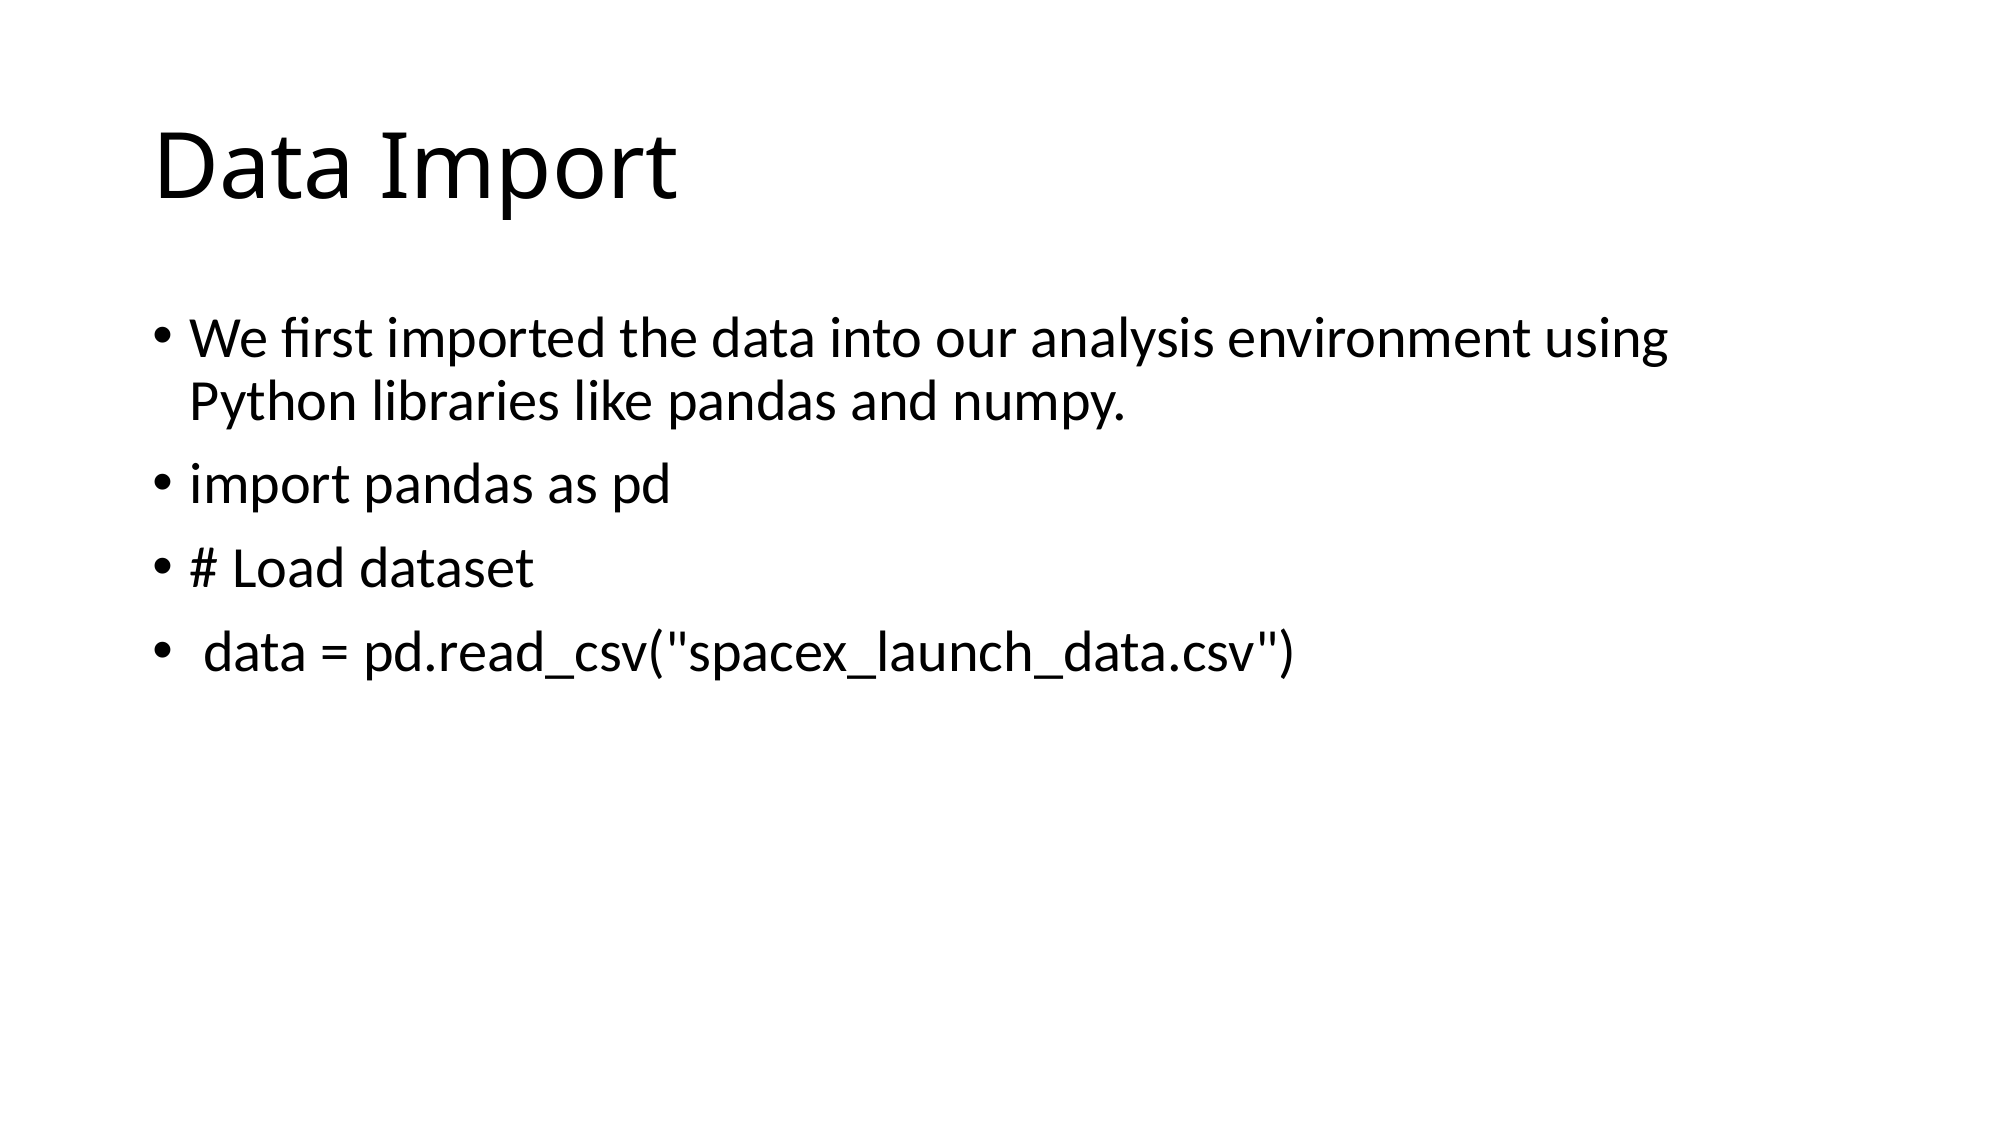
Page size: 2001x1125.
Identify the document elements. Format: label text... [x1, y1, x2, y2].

list We first imported the data into our analysis environment using Python libraries like pandas and numpy. import pandas as pd # Load dataset data = pd.read_csv("spacex_launch_data.csv") [137, 299, 1863, 1014]
title Data Import [137, 59, 1863, 278]
